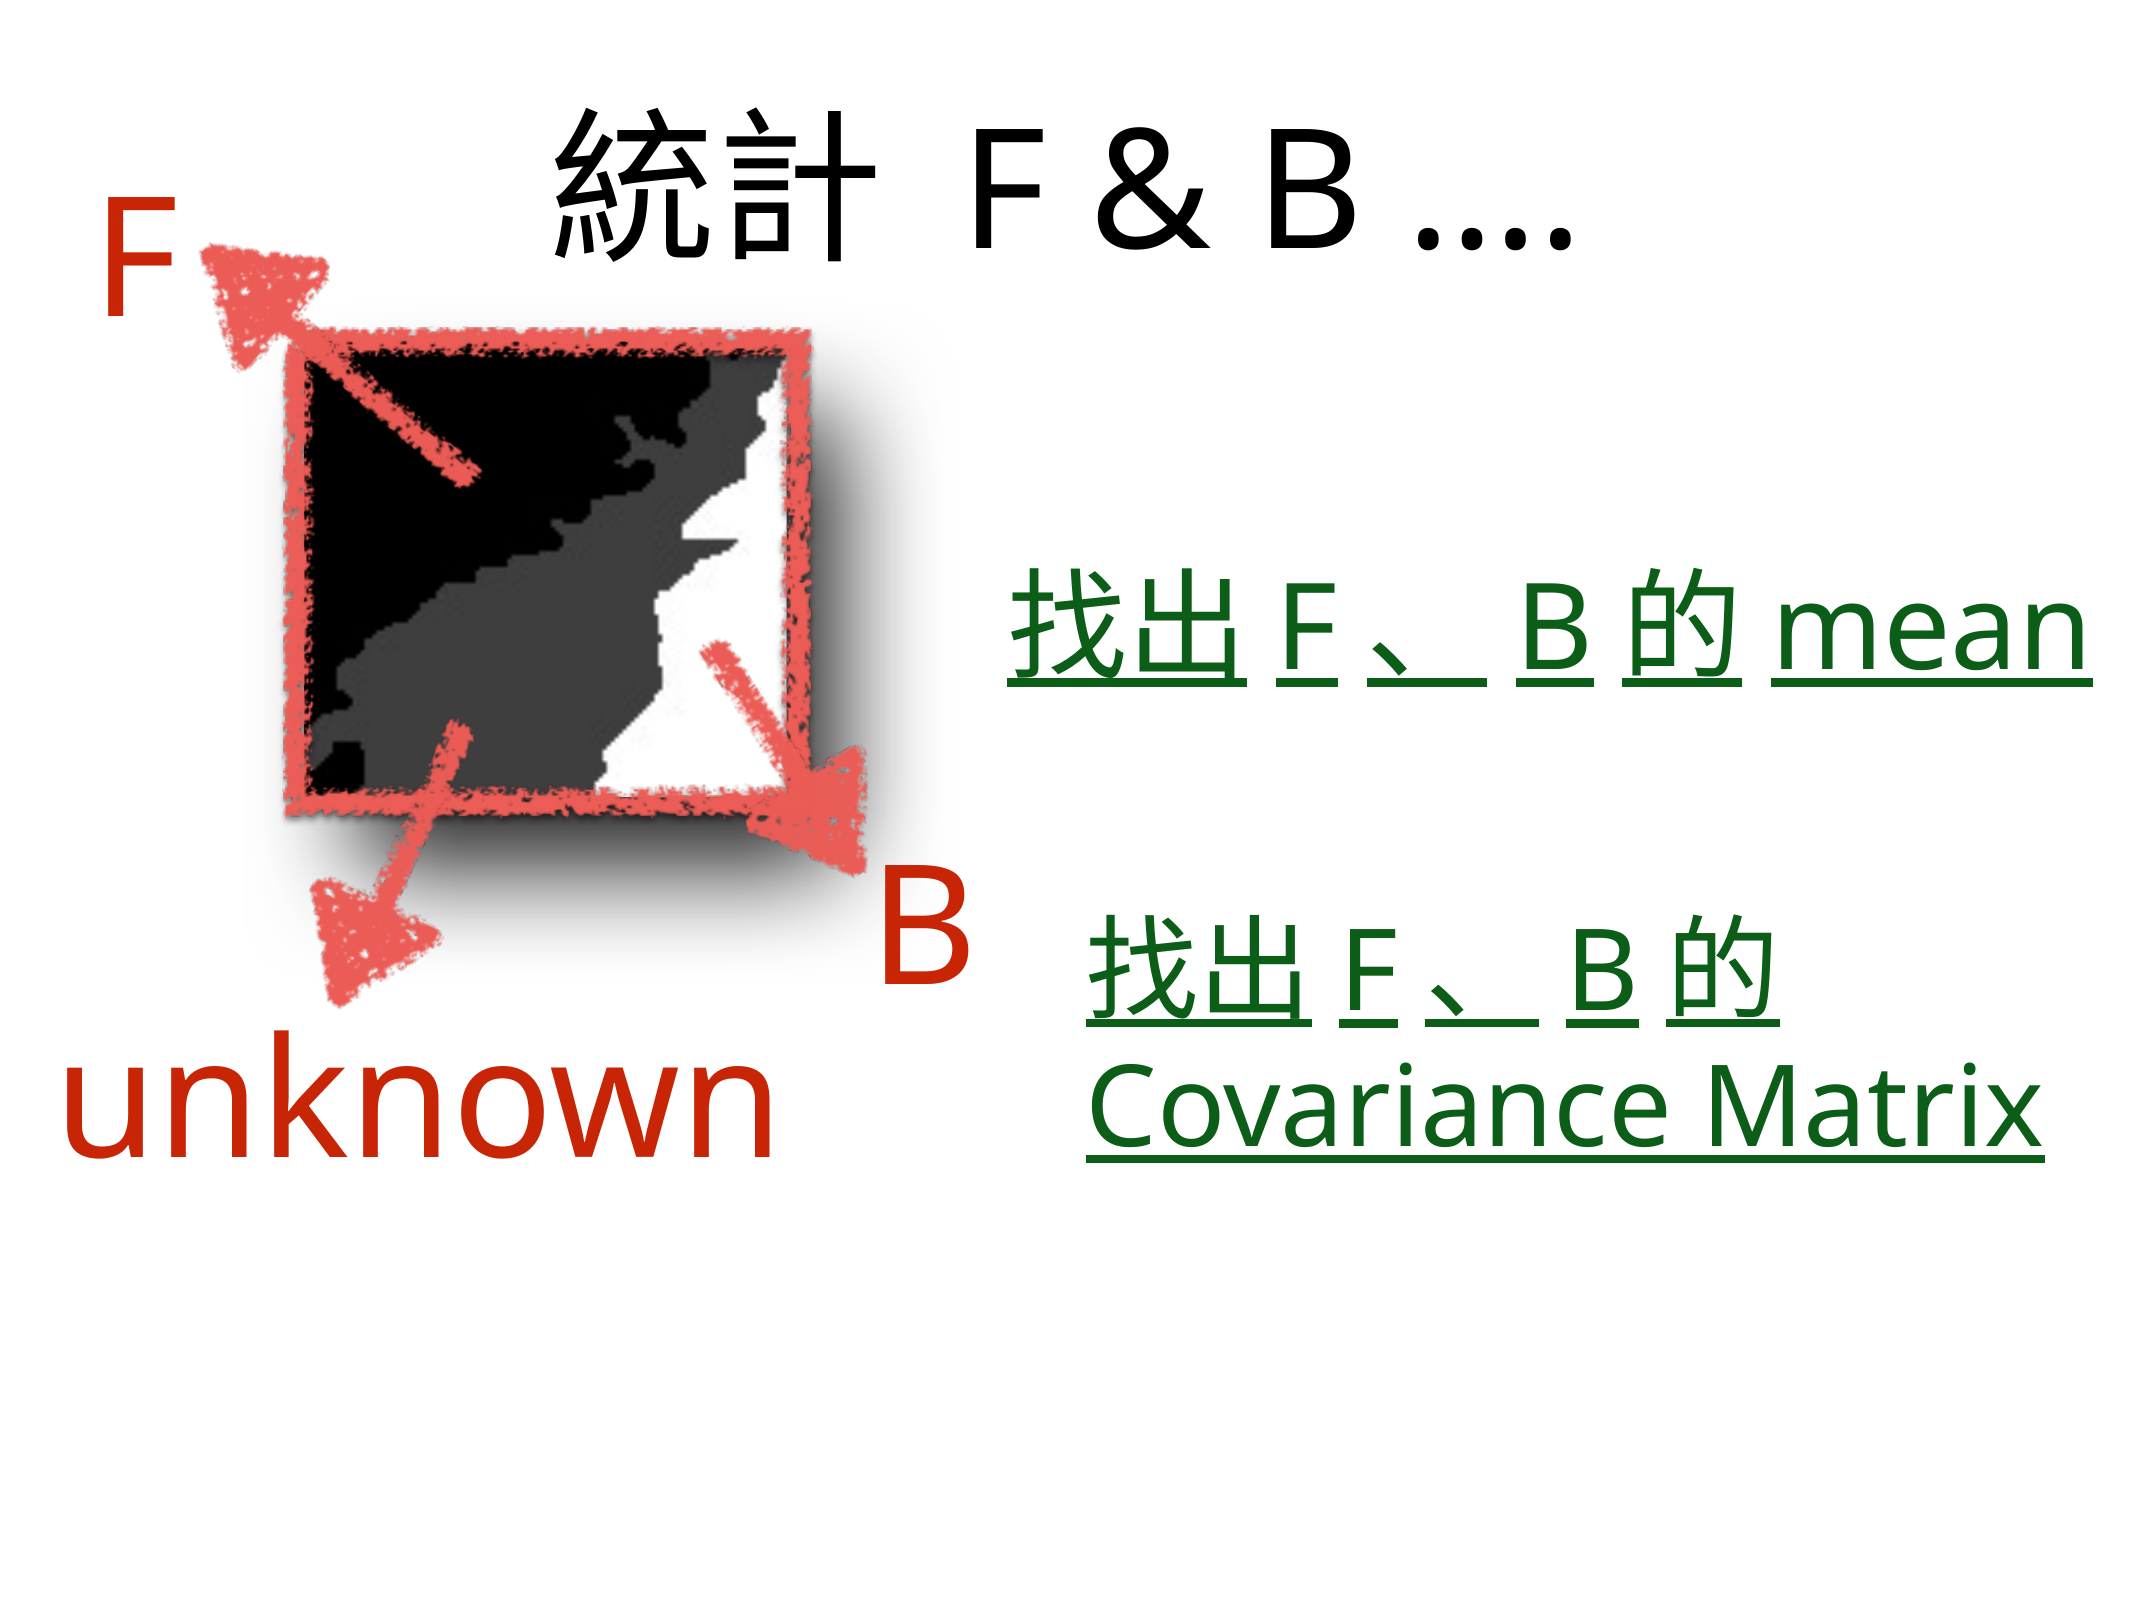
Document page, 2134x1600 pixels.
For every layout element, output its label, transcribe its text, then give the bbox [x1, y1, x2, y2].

text_box unknown [46, 982, 793, 1199]
text_box 找出F、B的 Covariance Matrix [1085, 883, 2134, 1184]
text_box 找出F、B的mean [822, 540, 2134, 703]
title 統計 F & B …. [155, 4, 1978, 360]
picture [140, 182, 944, 1052]
text_box B [861, 809, 987, 1027]
text_box F [83, 141, 187, 359]
